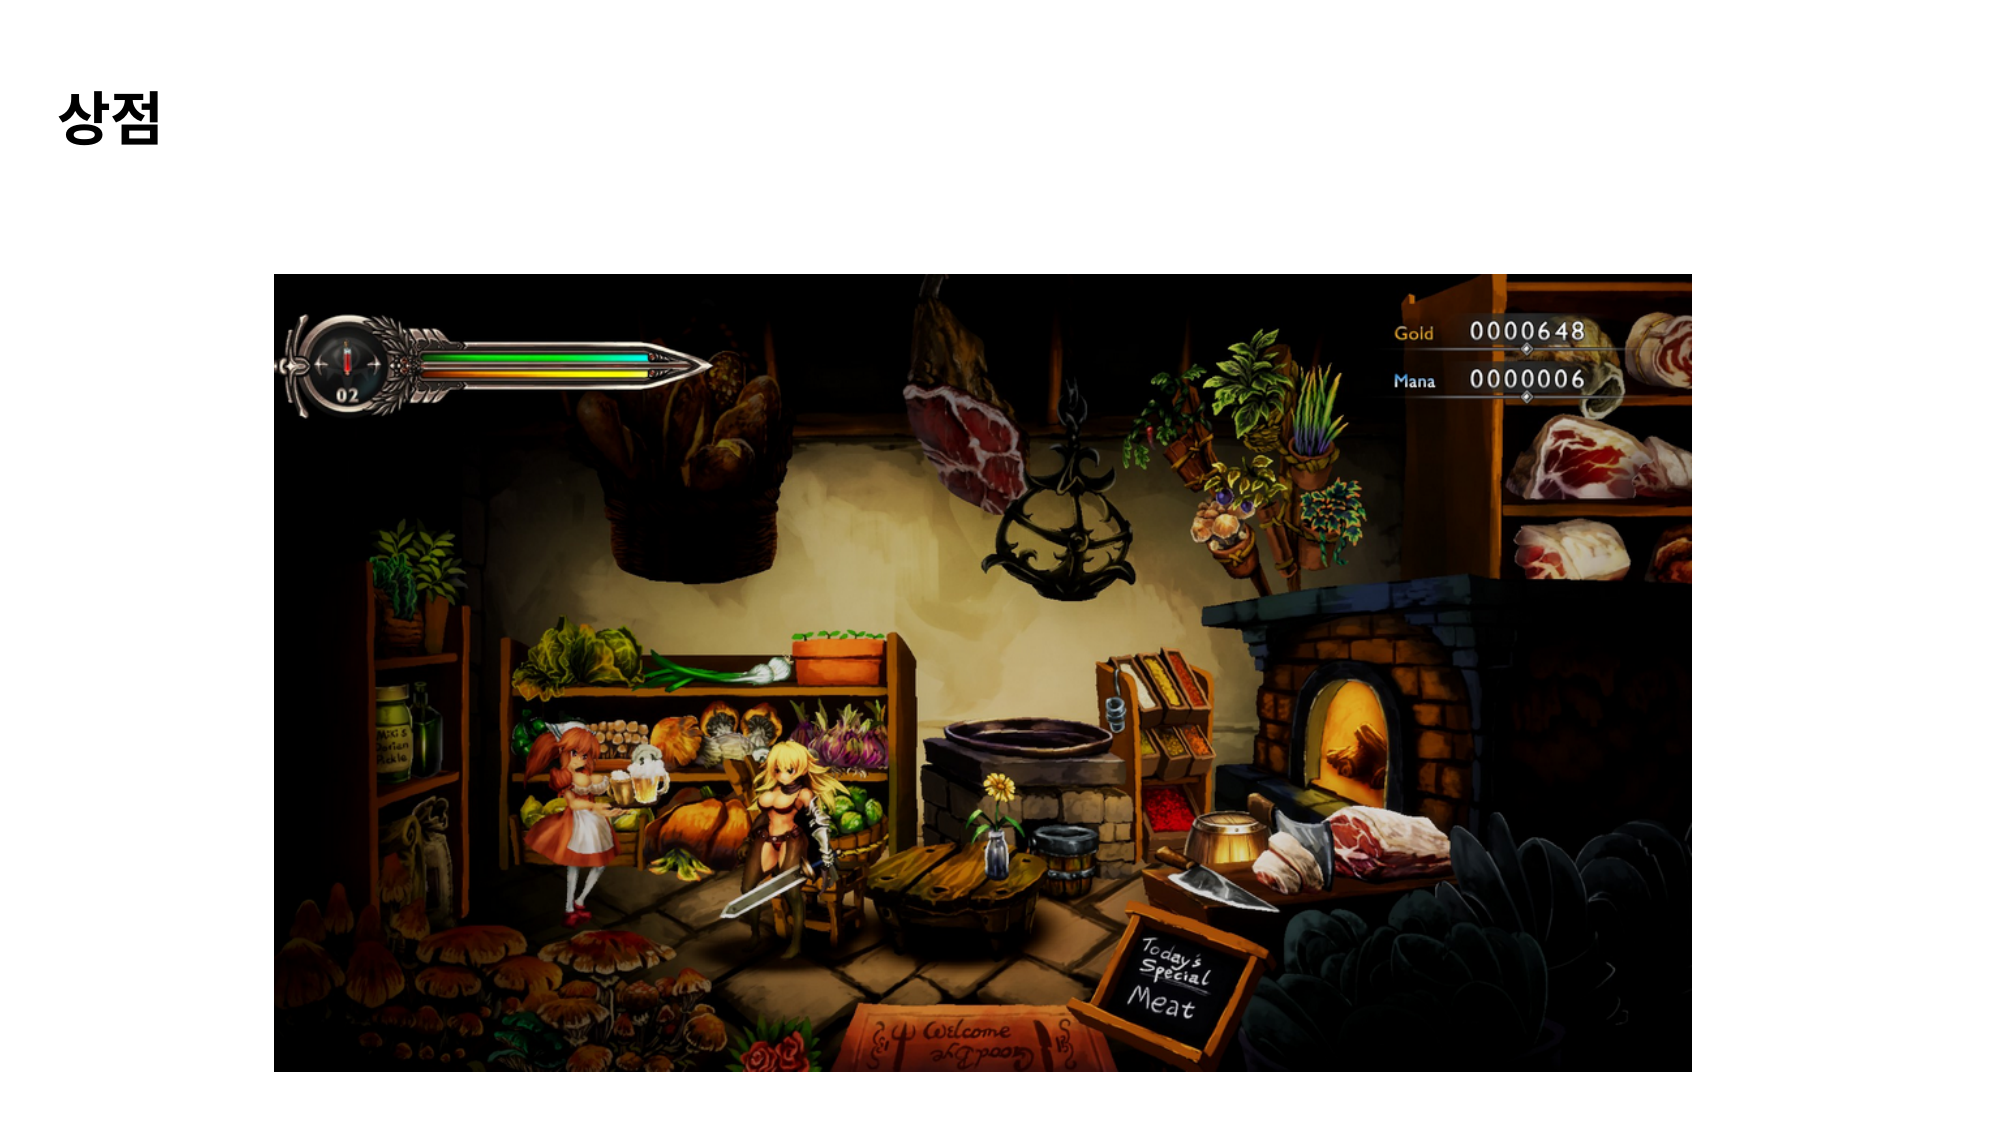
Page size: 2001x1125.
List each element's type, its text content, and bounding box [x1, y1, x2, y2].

picture [274, 274, 1692, 1072]
text_box 상점 [42, 74, 180, 159]
